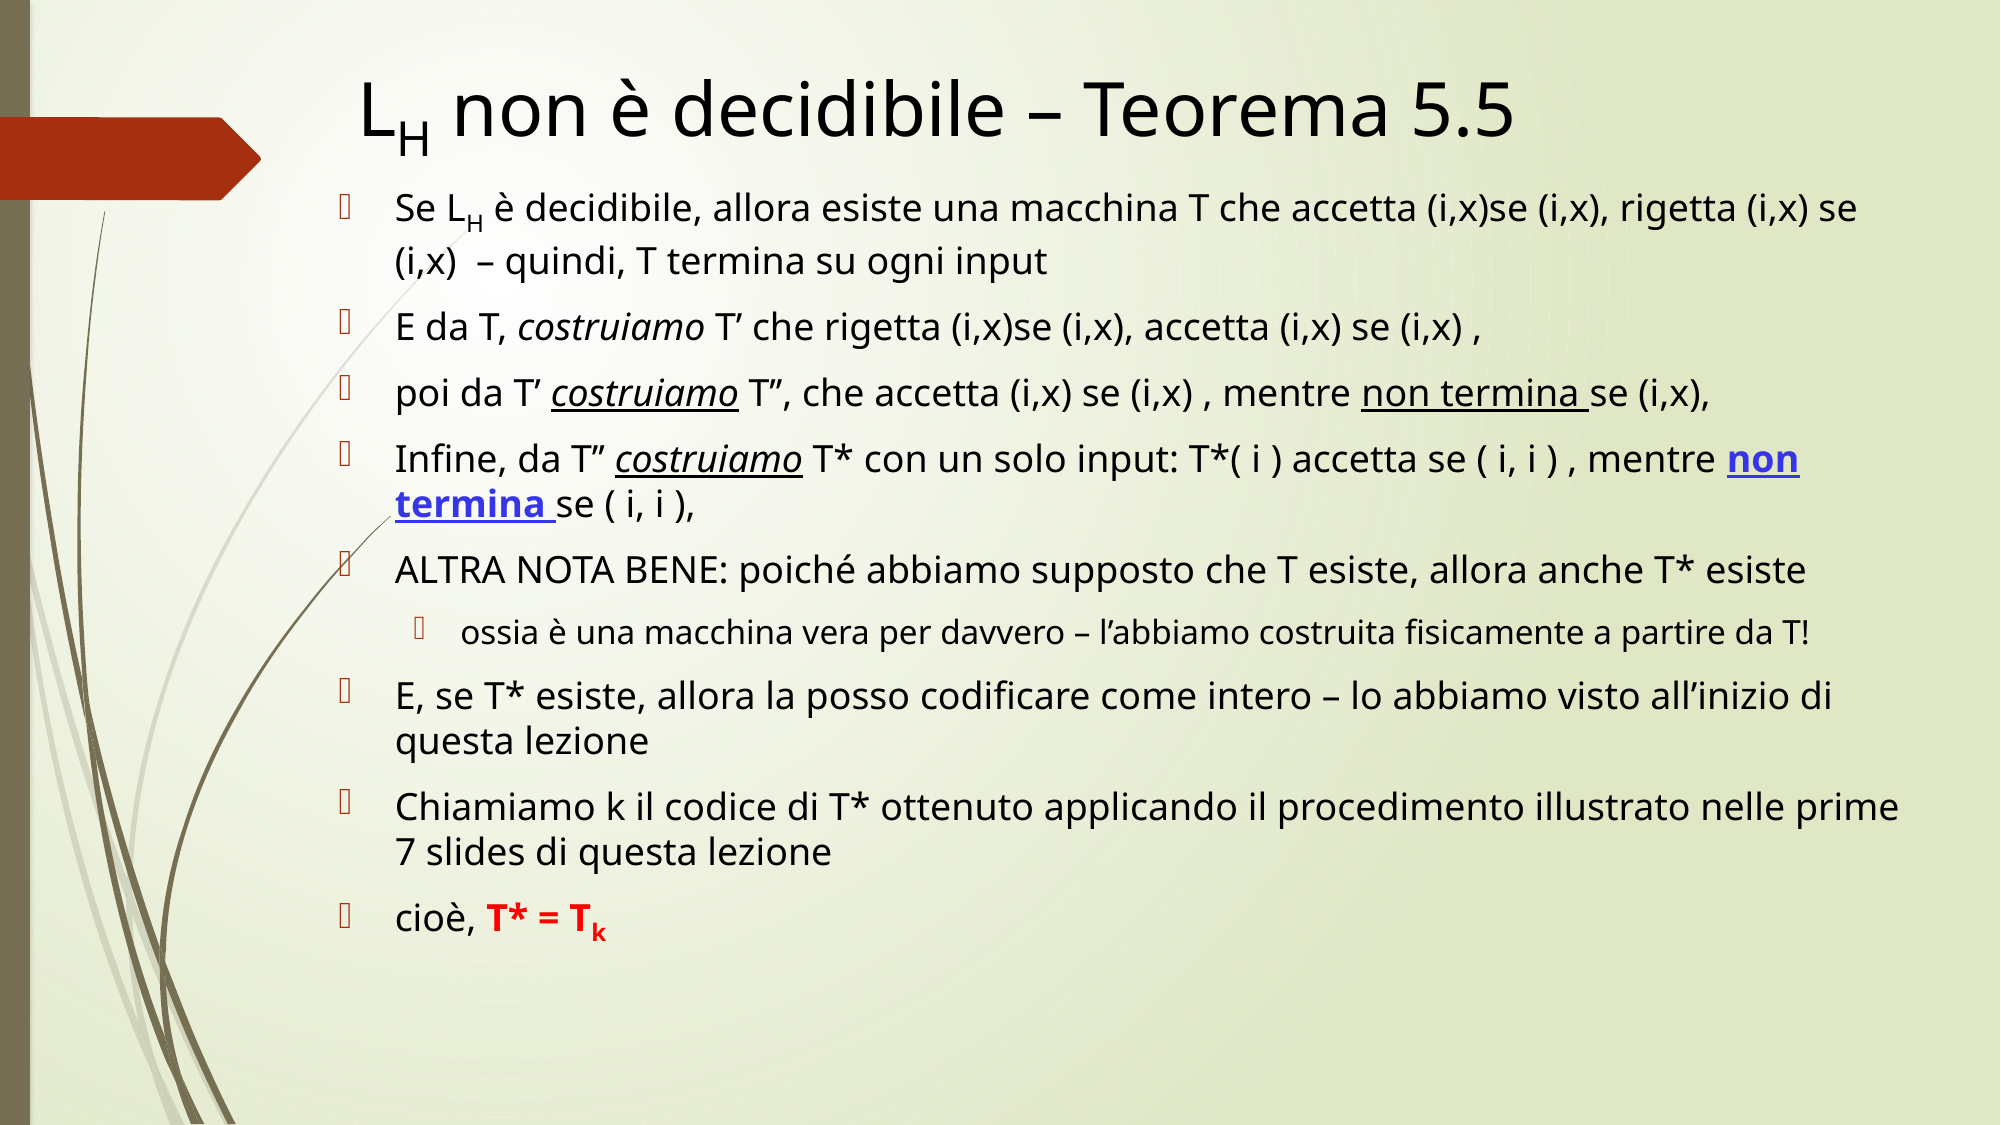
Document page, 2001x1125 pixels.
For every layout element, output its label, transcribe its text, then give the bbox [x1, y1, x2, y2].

title LH non è decidibile – Teorema 5.5 [342, 45, 1805, 177]
